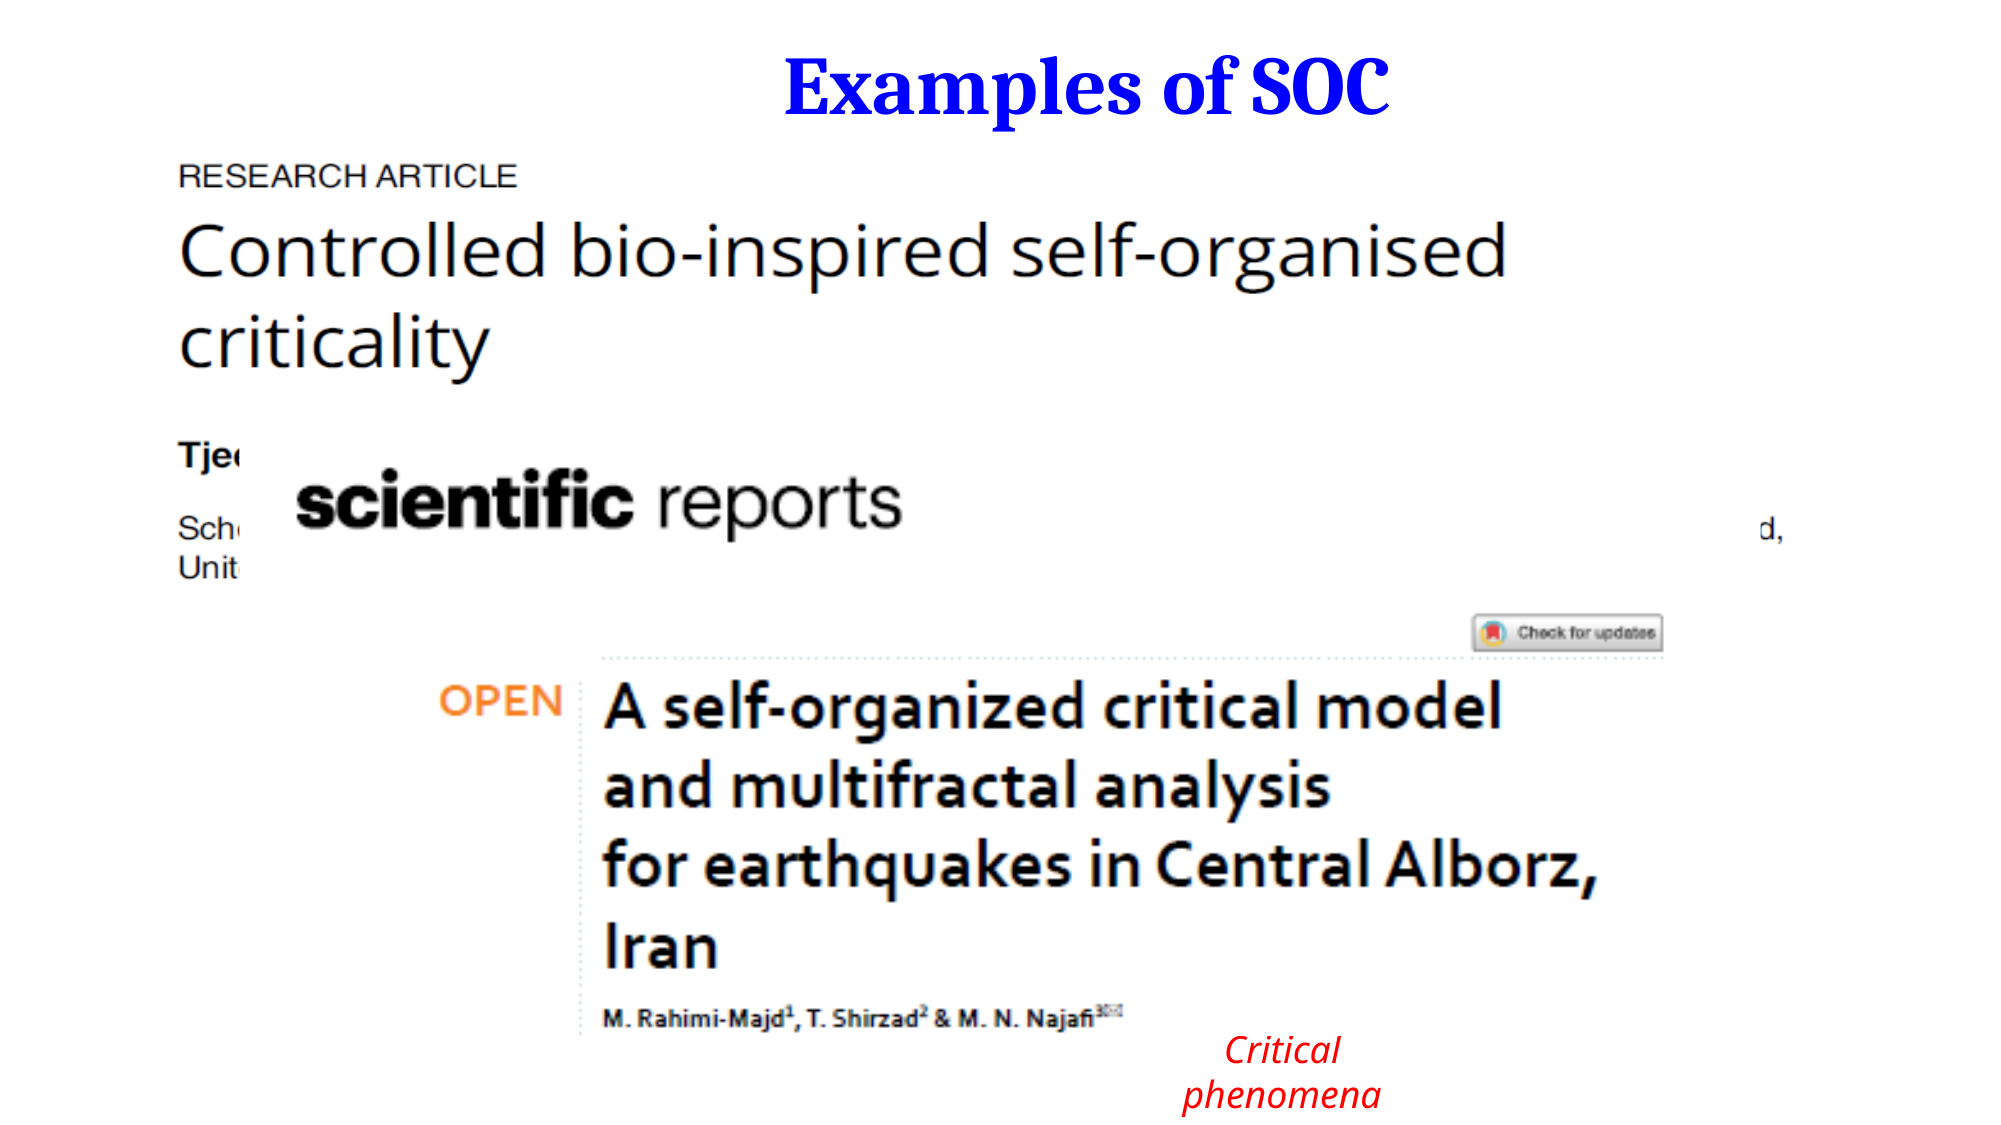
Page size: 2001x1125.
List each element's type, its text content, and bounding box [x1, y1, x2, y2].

picture [44, 89, 1953, 1036]
text_box Examples of SOC [265, 23, 1910, 89]
text_box Life is a Self Organized Critical phenomena [1047, 1036, 1517, 1123]
